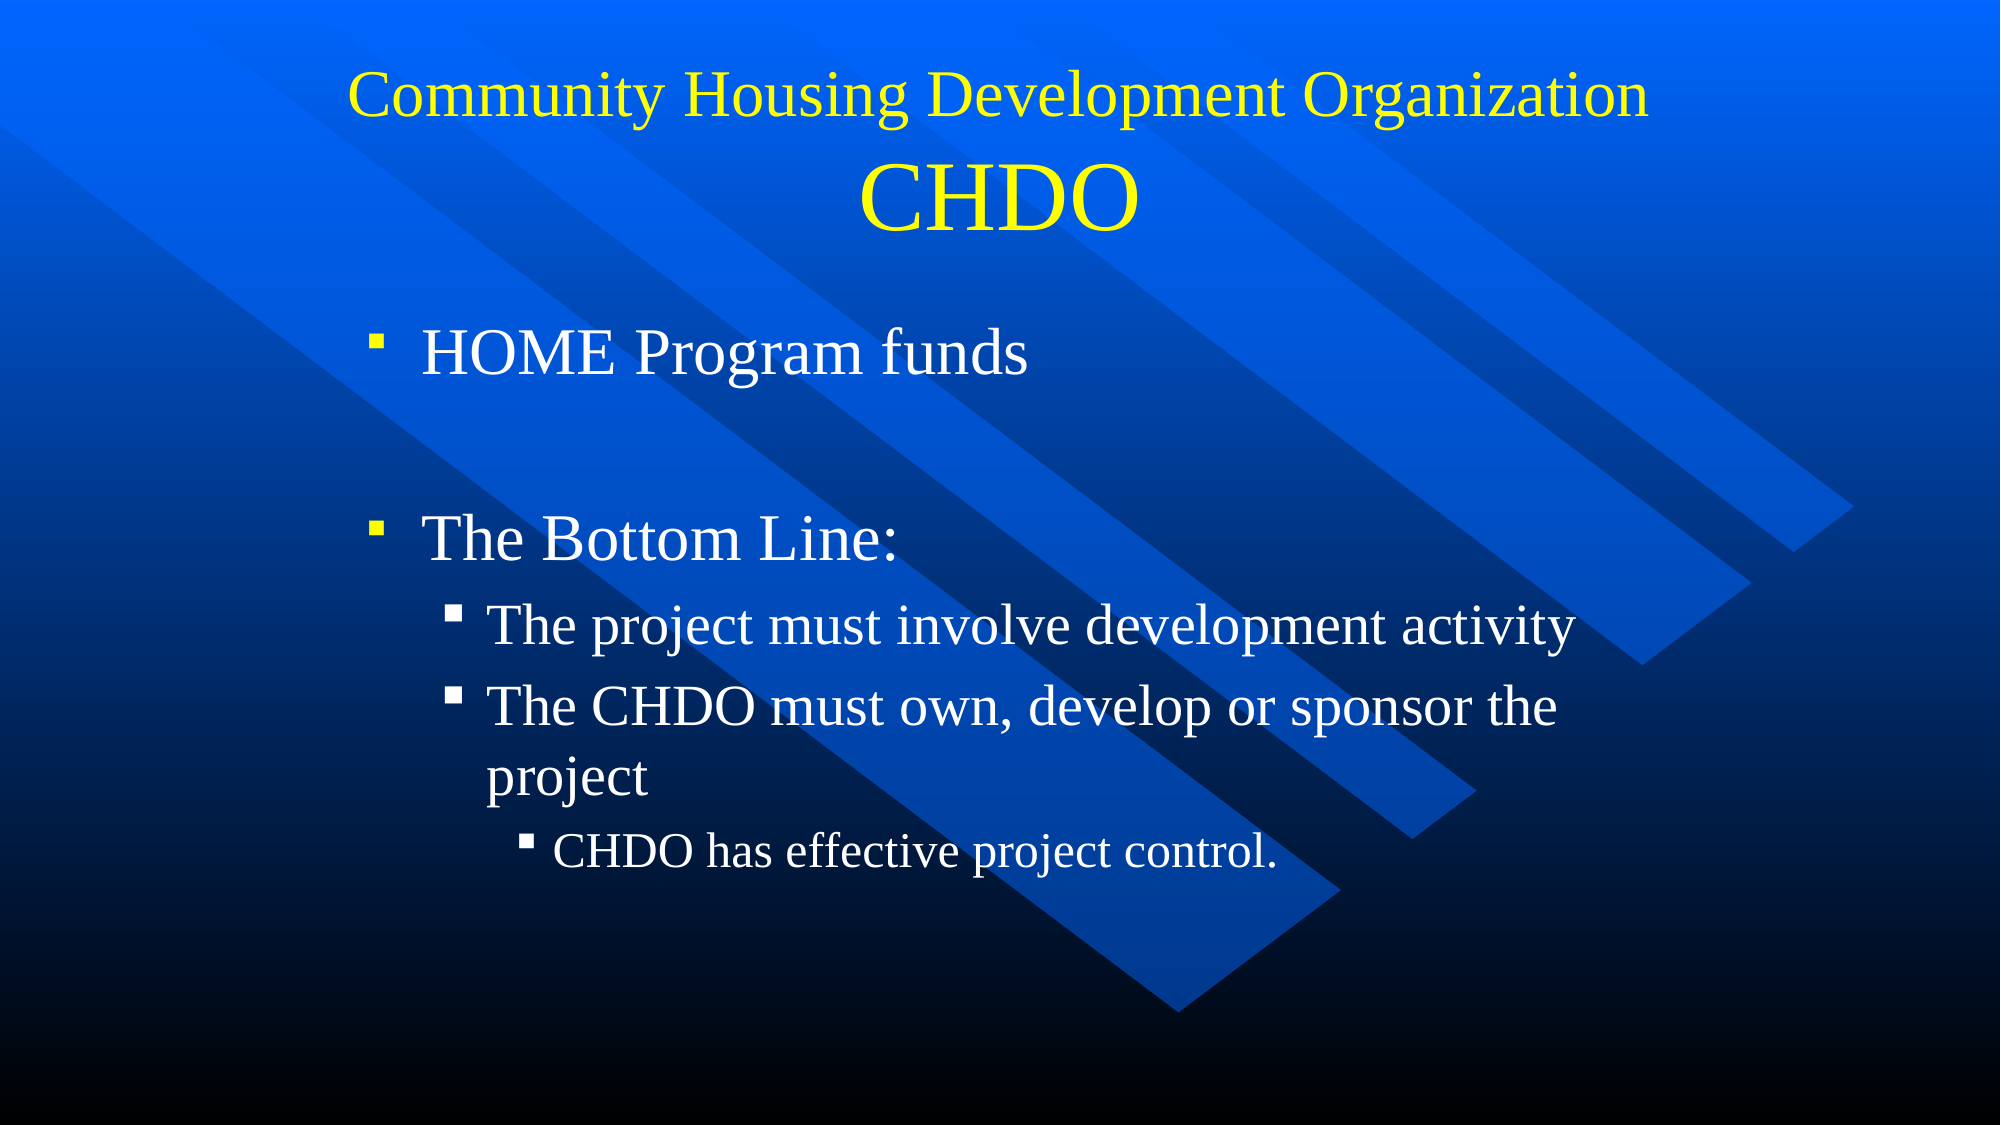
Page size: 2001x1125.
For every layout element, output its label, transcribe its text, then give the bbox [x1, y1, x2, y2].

title Community Housing Development Organization CHDO [324, 0, 1675, 300]
list HOME Program funds The Bottom Line: The project must involve development activity The CHDO must own, develop or sponsor the project CHDO has effective project control. [350, 299, 1700, 1031]
